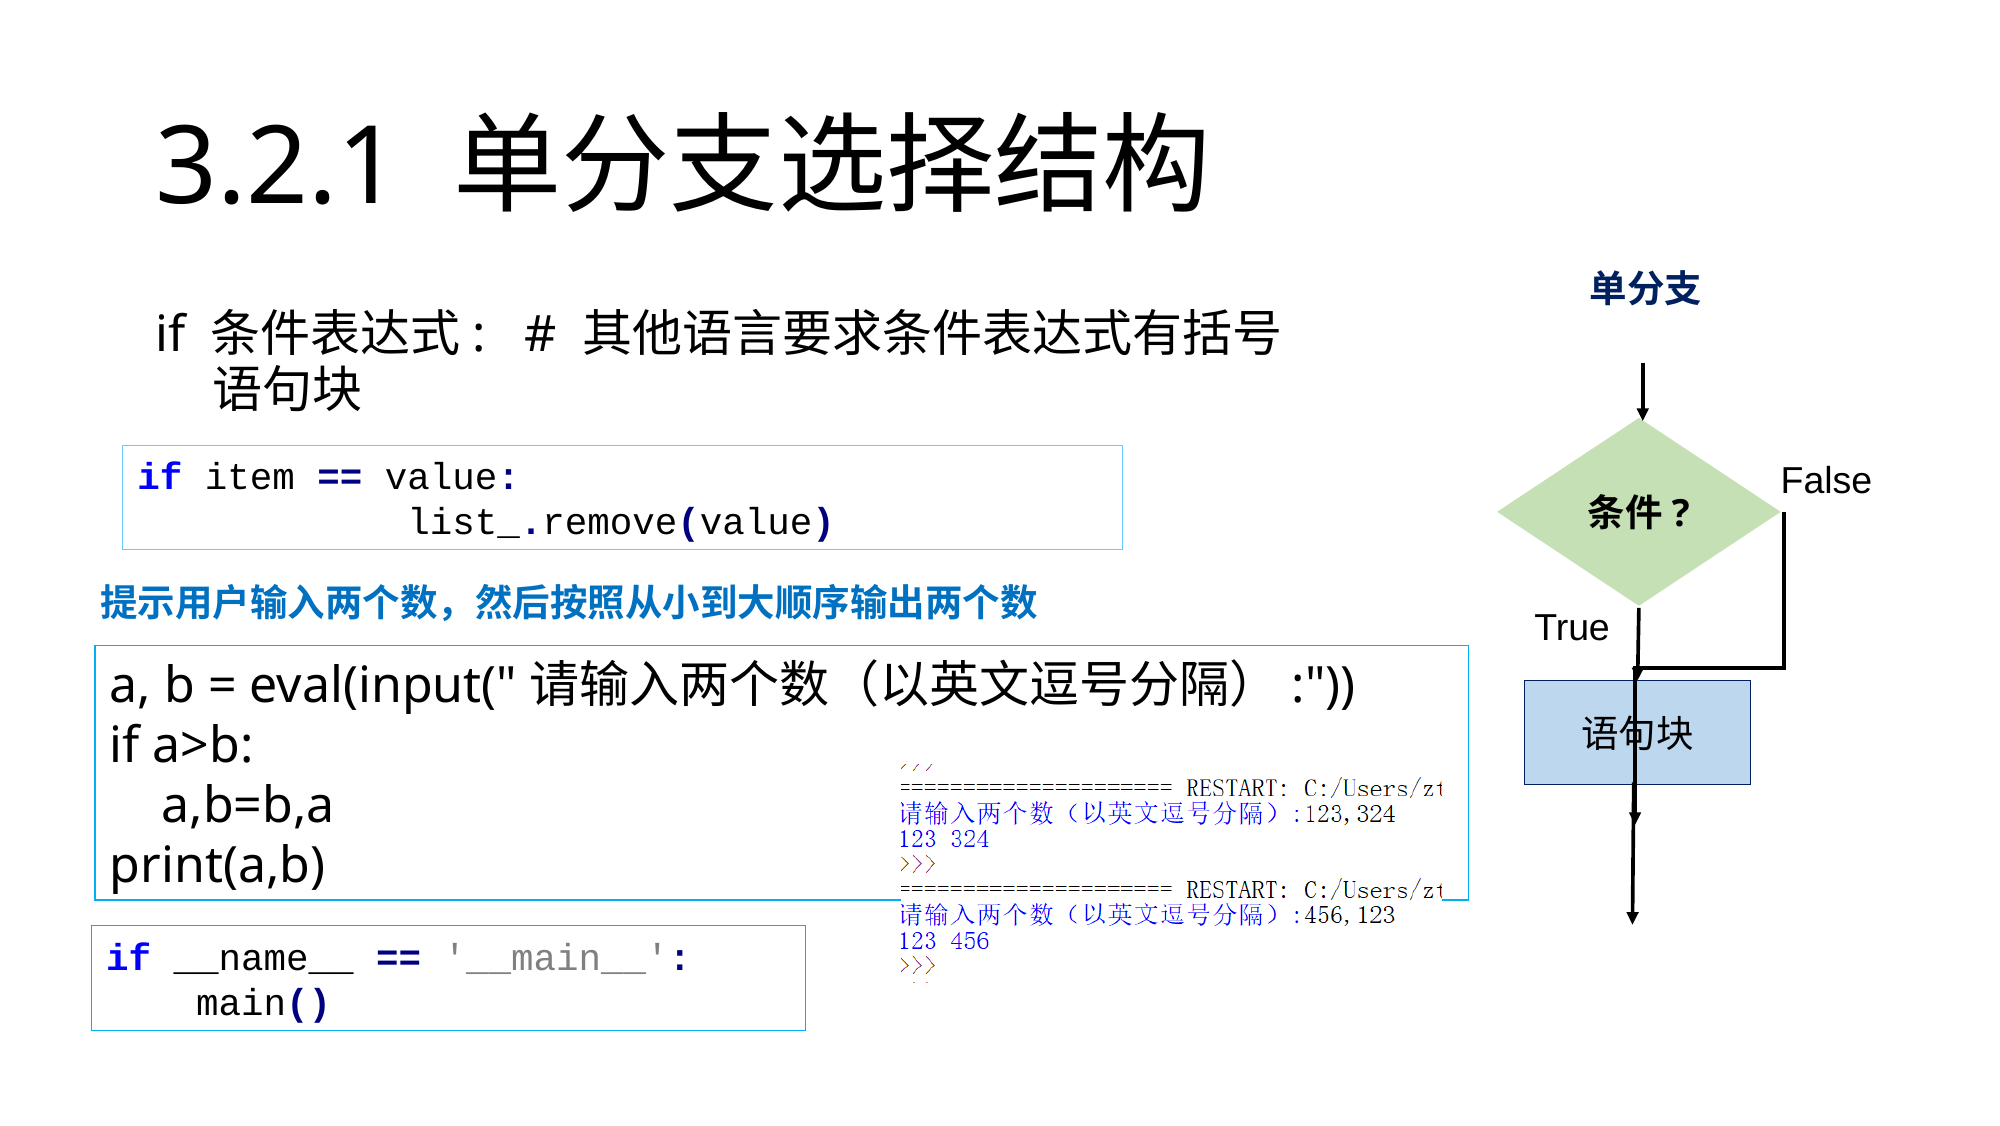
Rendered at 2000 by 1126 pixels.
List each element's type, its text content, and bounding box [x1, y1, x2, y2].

text_box 提示用户输入两个数，然后按照从小到大顺序输出两个数 [85, 571, 1292, 632]
list if 条件表达式: # 其他语言要求条件表达式有括号 语句块 [137, 299, 1494, 504]
title 3.2.1 单分支选择结构 [137, 59, 1863, 278]
picture [901, 764, 1442, 983]
text_box a, b = eval(input("请输入两个数（以英文逗号分隔）:")) if a>b: a,b=b,a print(a,b) [94, 645, 1469, 901]
text_box if __name__ == '__main__': main() [91, 925, 806, 1031]
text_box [1494, 257, 1907, 925]
text_box if item == value: list_.remove(value) [122, 445, 1123, 550]
